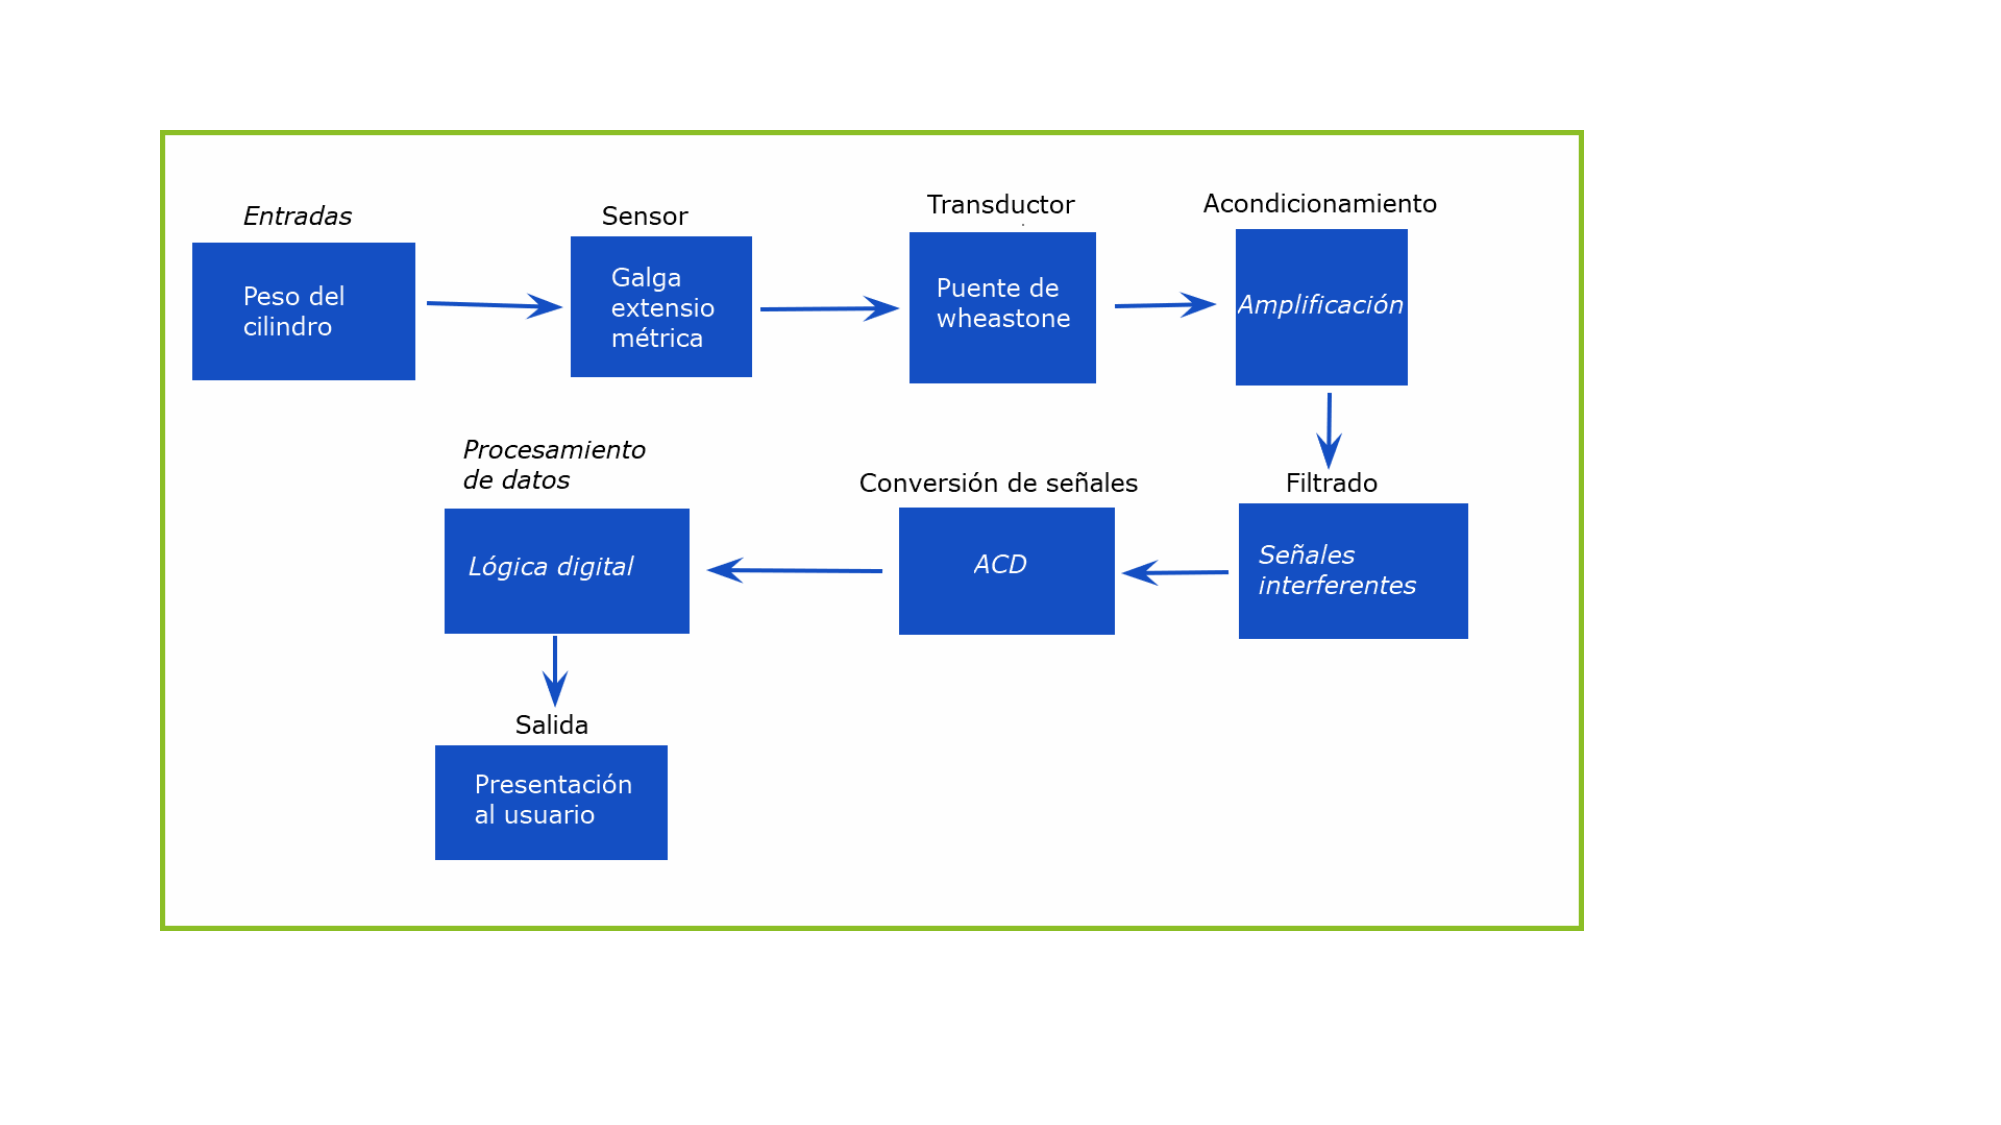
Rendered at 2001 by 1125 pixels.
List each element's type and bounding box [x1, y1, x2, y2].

picture [160, 130, 1584, 931]
